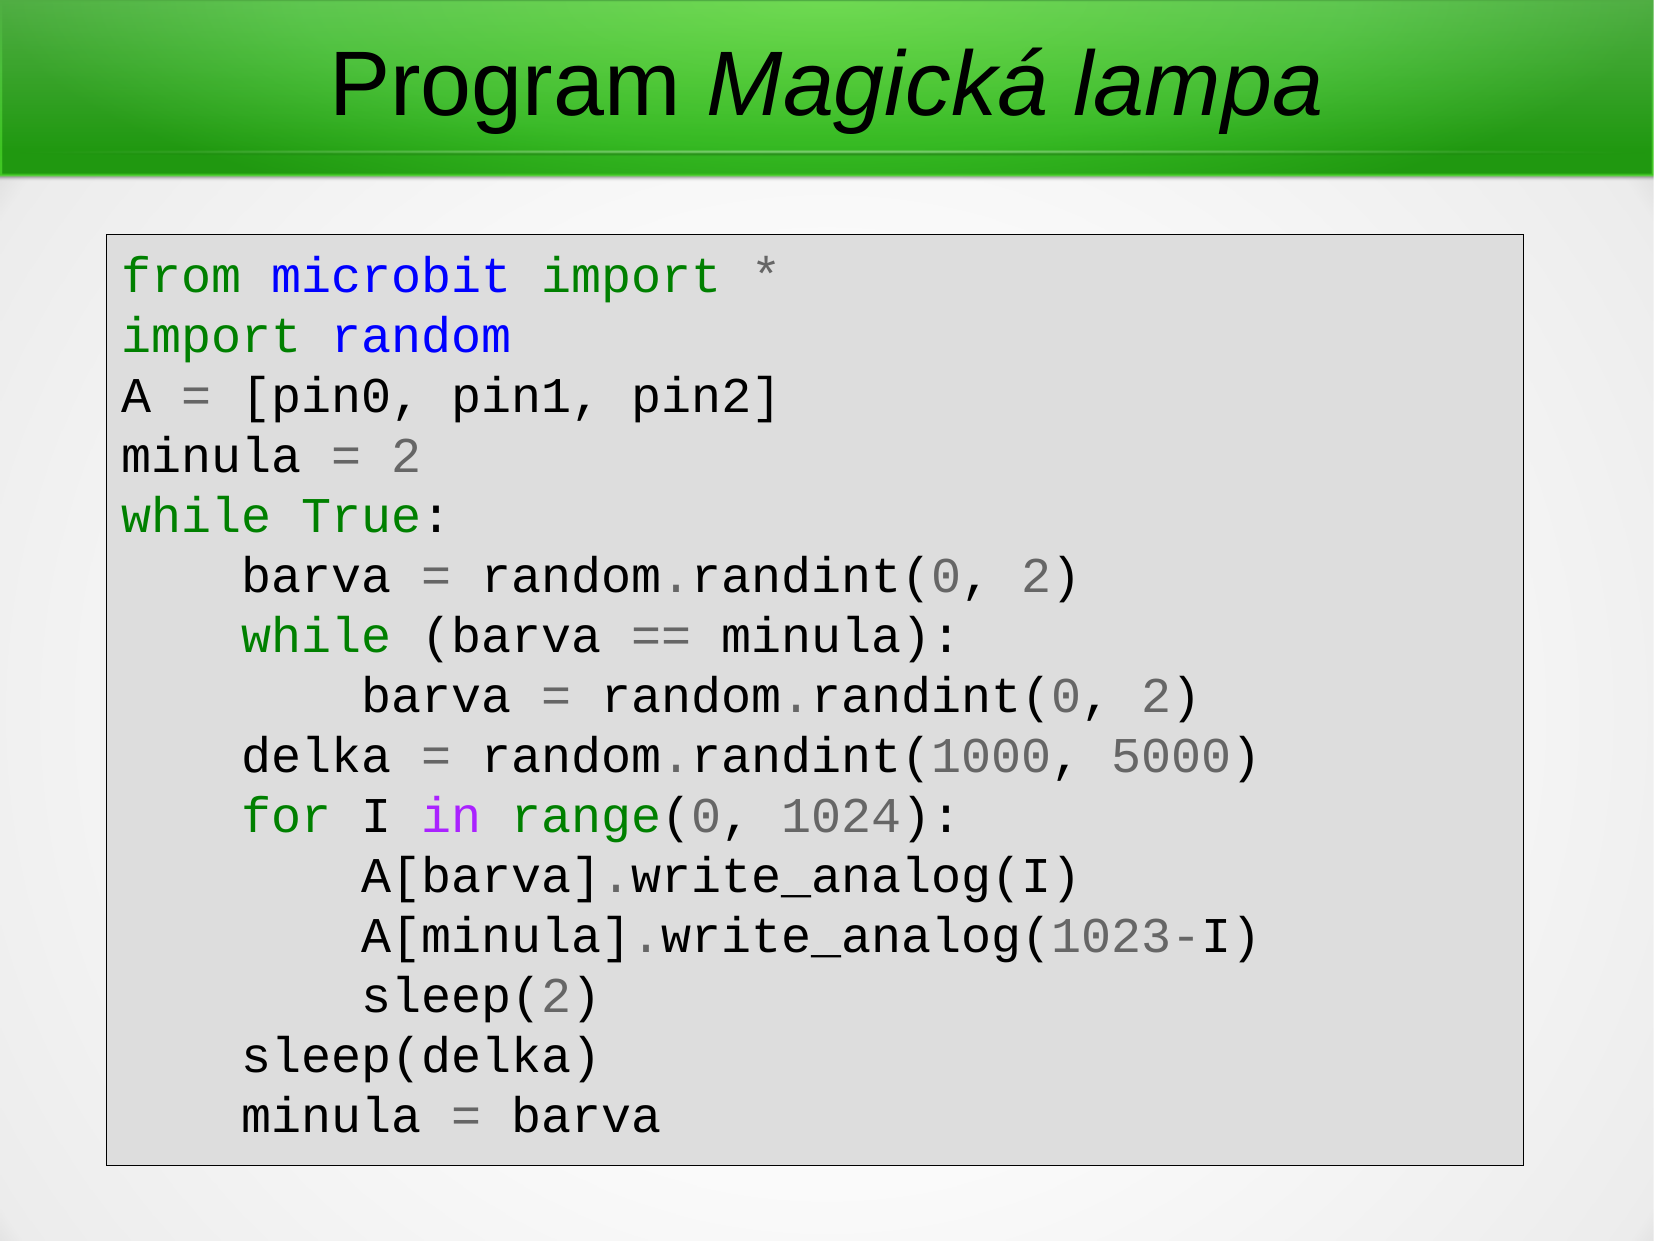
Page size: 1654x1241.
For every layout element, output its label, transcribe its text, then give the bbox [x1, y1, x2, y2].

text_box Program Magická lampa [82, 0, 1571, 190]
text_box [82, 209, 1571, 1219]
text_box from microbit import * import random A = [pin0, pin1, pin2] minula = 2 while True: barva = random.randint(0, 2) while (barva == minula): barva = random.randint(0, 2) delka = random.randint(1000, 5000) for I in range(0, 1024): A[barva].write_analog(I) A[minula].write_analog(1023-I) sleep(2) sleep(delka) minula = barva [106, 234, 1524, 1166]
picture [0, 0, 1654, 1241]
